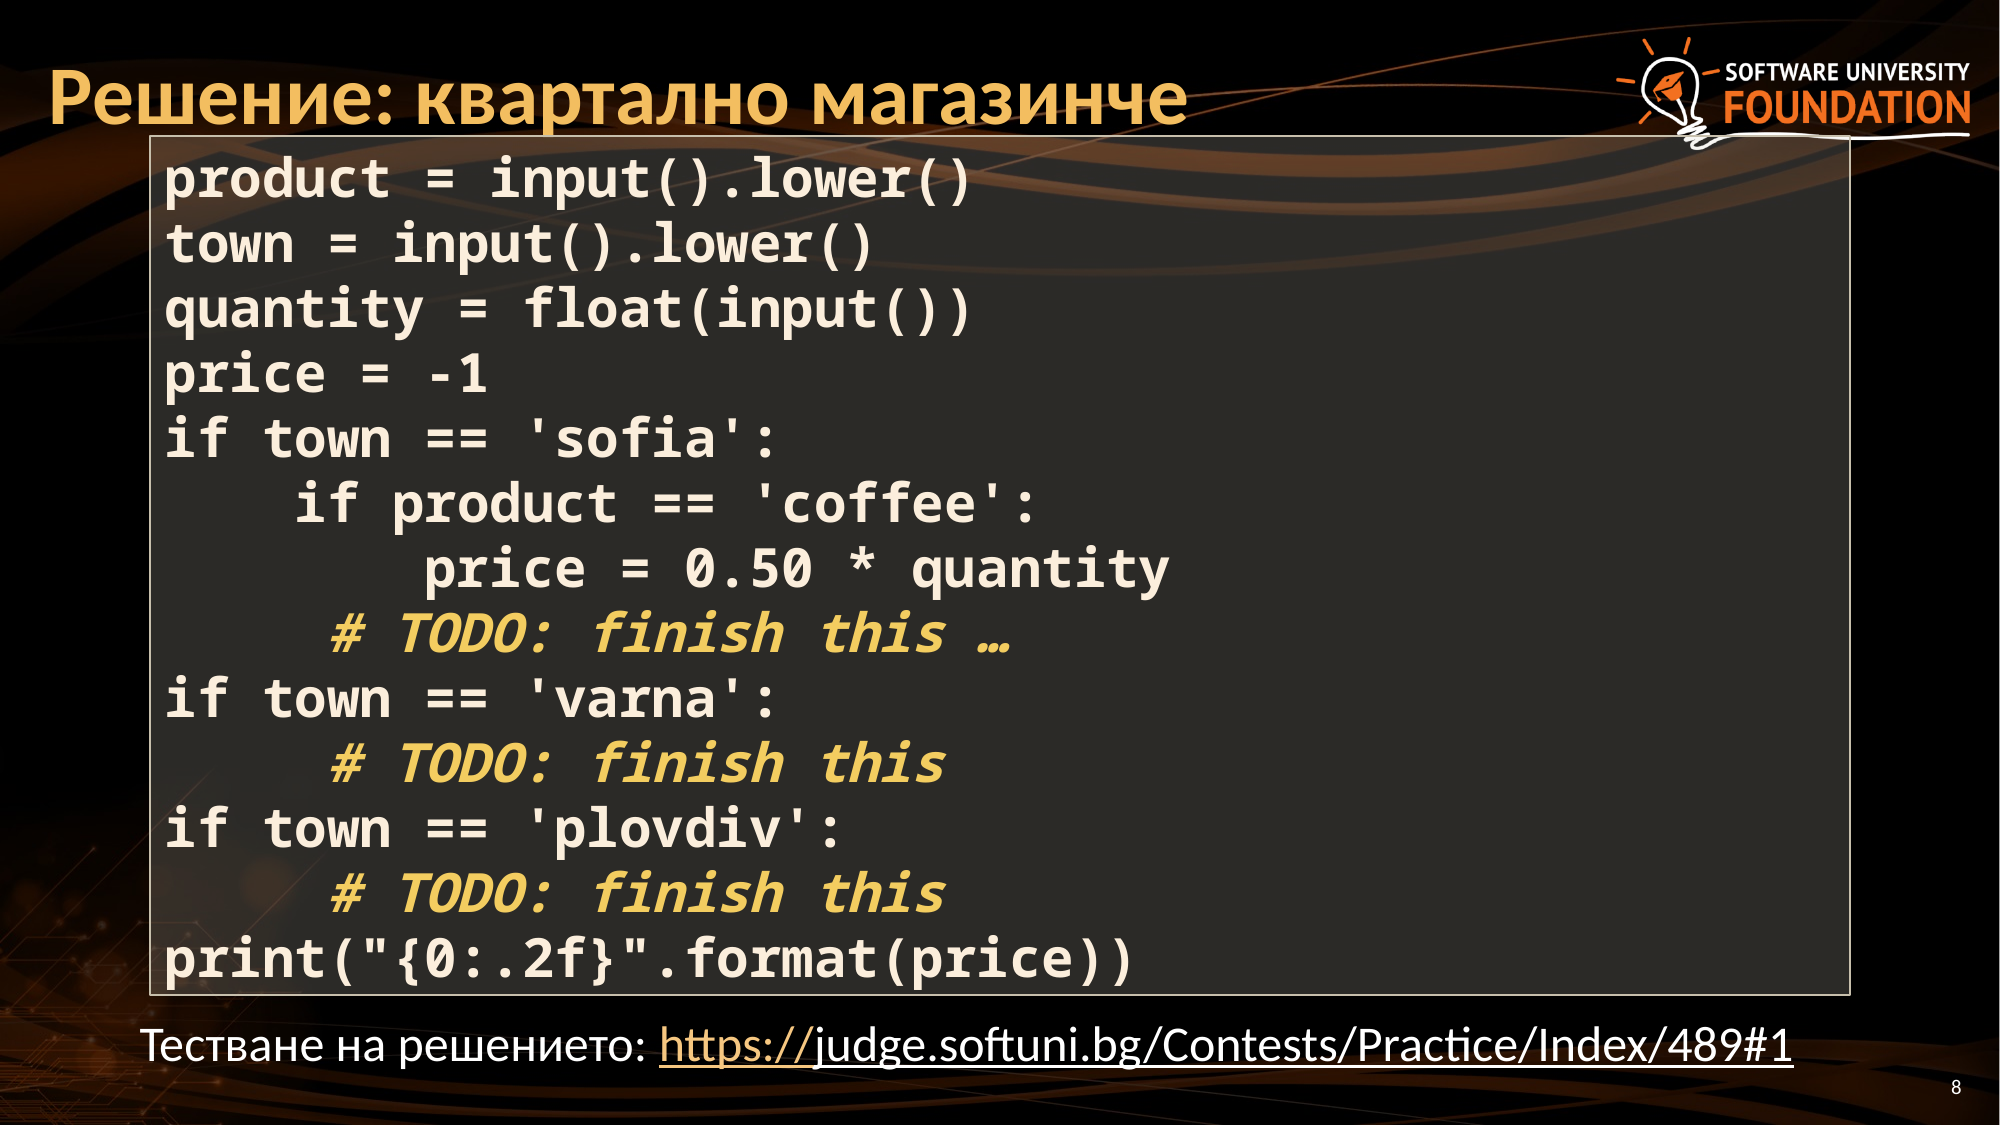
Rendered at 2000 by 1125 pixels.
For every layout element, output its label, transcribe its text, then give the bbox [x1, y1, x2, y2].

title Решение: квартално магазинче [30, 6, 1602, 189]
text_box product = input().lower() town = input().lower() quantity = float(input()) price = -1 if town == 'sofia': if product == 'coffee': price = 0.50 * quantity # TODO: finish this … if town == 'varna': # TODO: finish this if town == 'plovdiv': # TODO: finish this print("{0:.2f}".format(price)) [149, 136, 1850, 996]
slide_number 8 [1897, 1070, 1968, 1103]
text_box Тестване на решението: https://judge.softuni.bg/Contests/Practice/Index/489#1 [124, 1004, 1875, 1080]
picture [0, 0, 2000, 1125]
